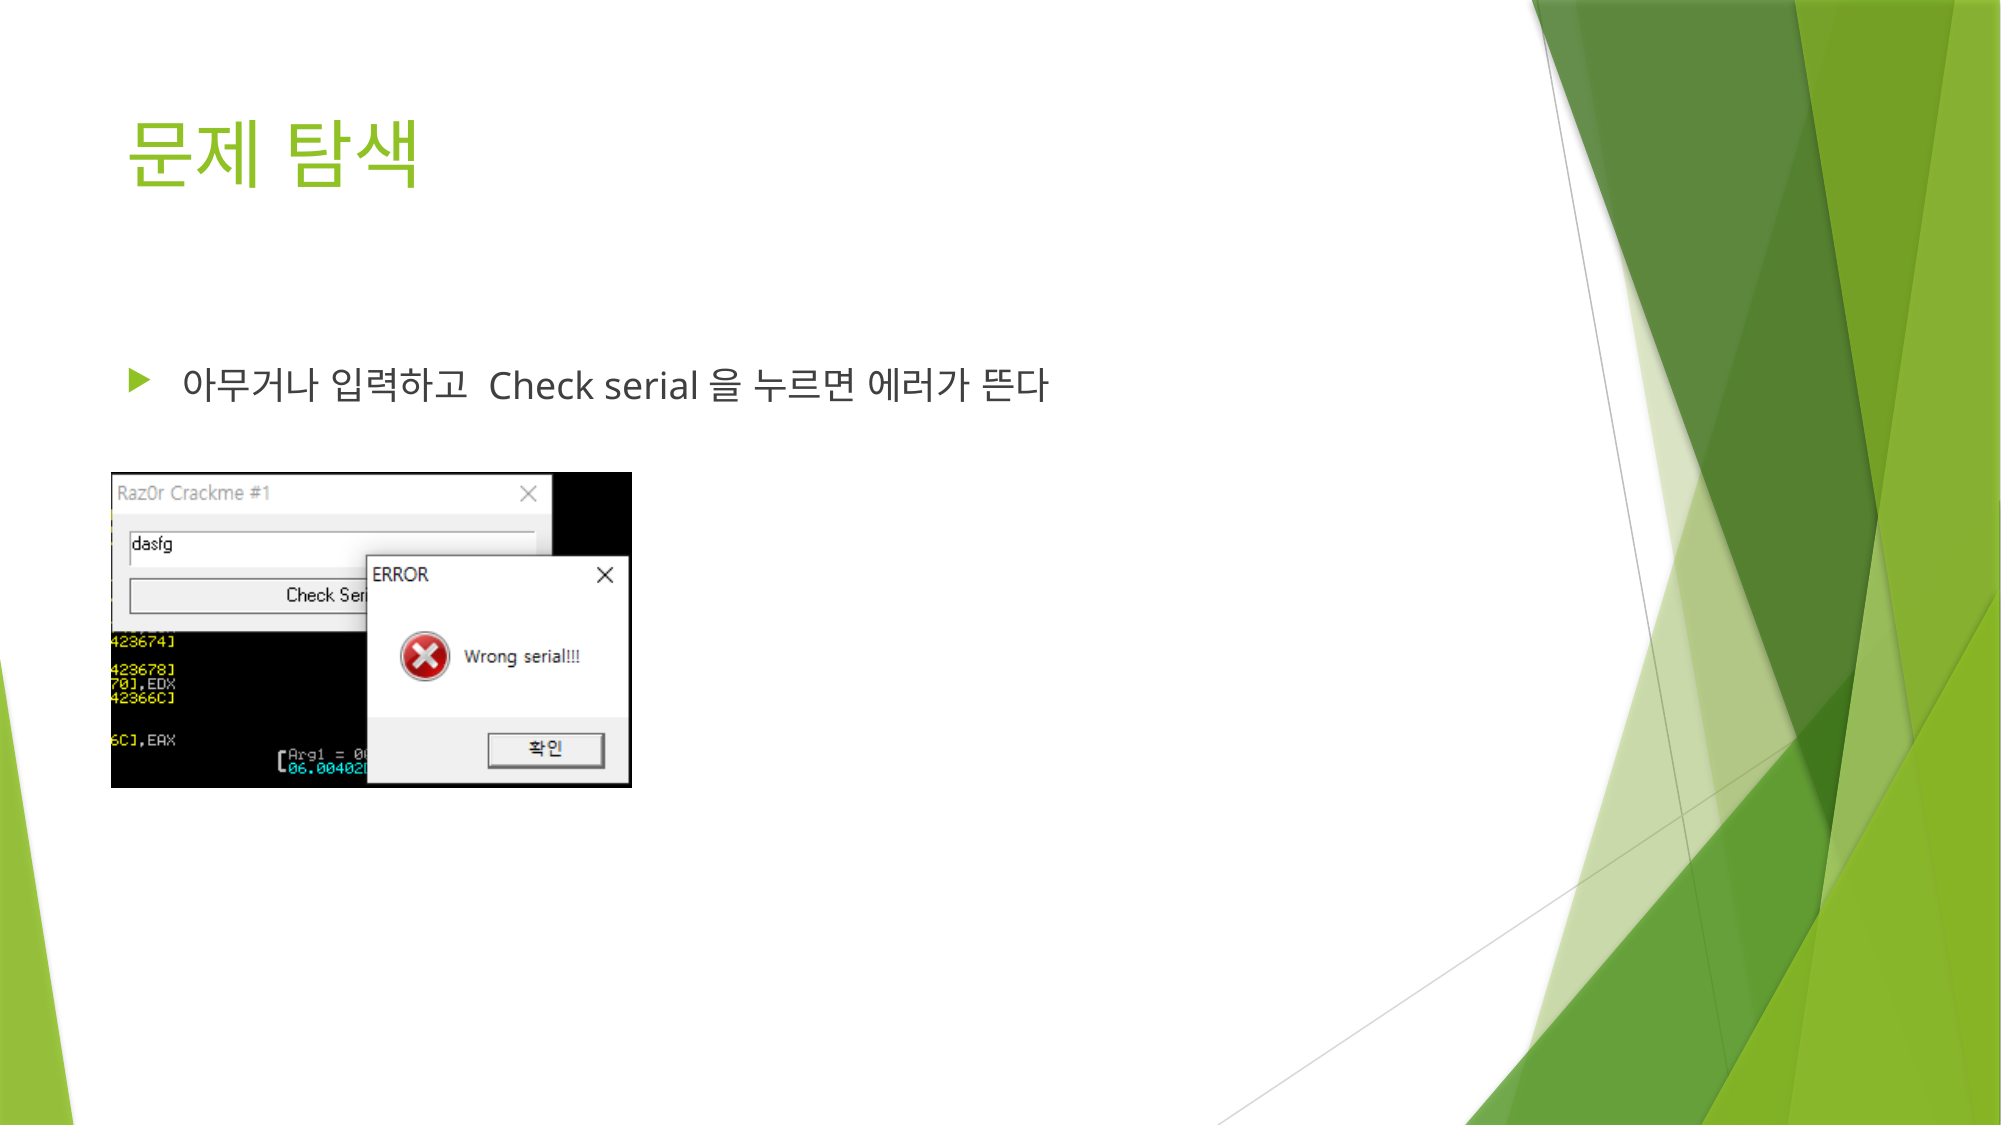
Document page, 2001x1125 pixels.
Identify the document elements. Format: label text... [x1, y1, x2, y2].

list 아무거나 입력하고 Check serial을 누르면 에러가 뜬다 [111, 354, 1522, 992]
title 문제 탐색 [111, 99, 1522, 317]
picture [110, 471, 632, 789]
